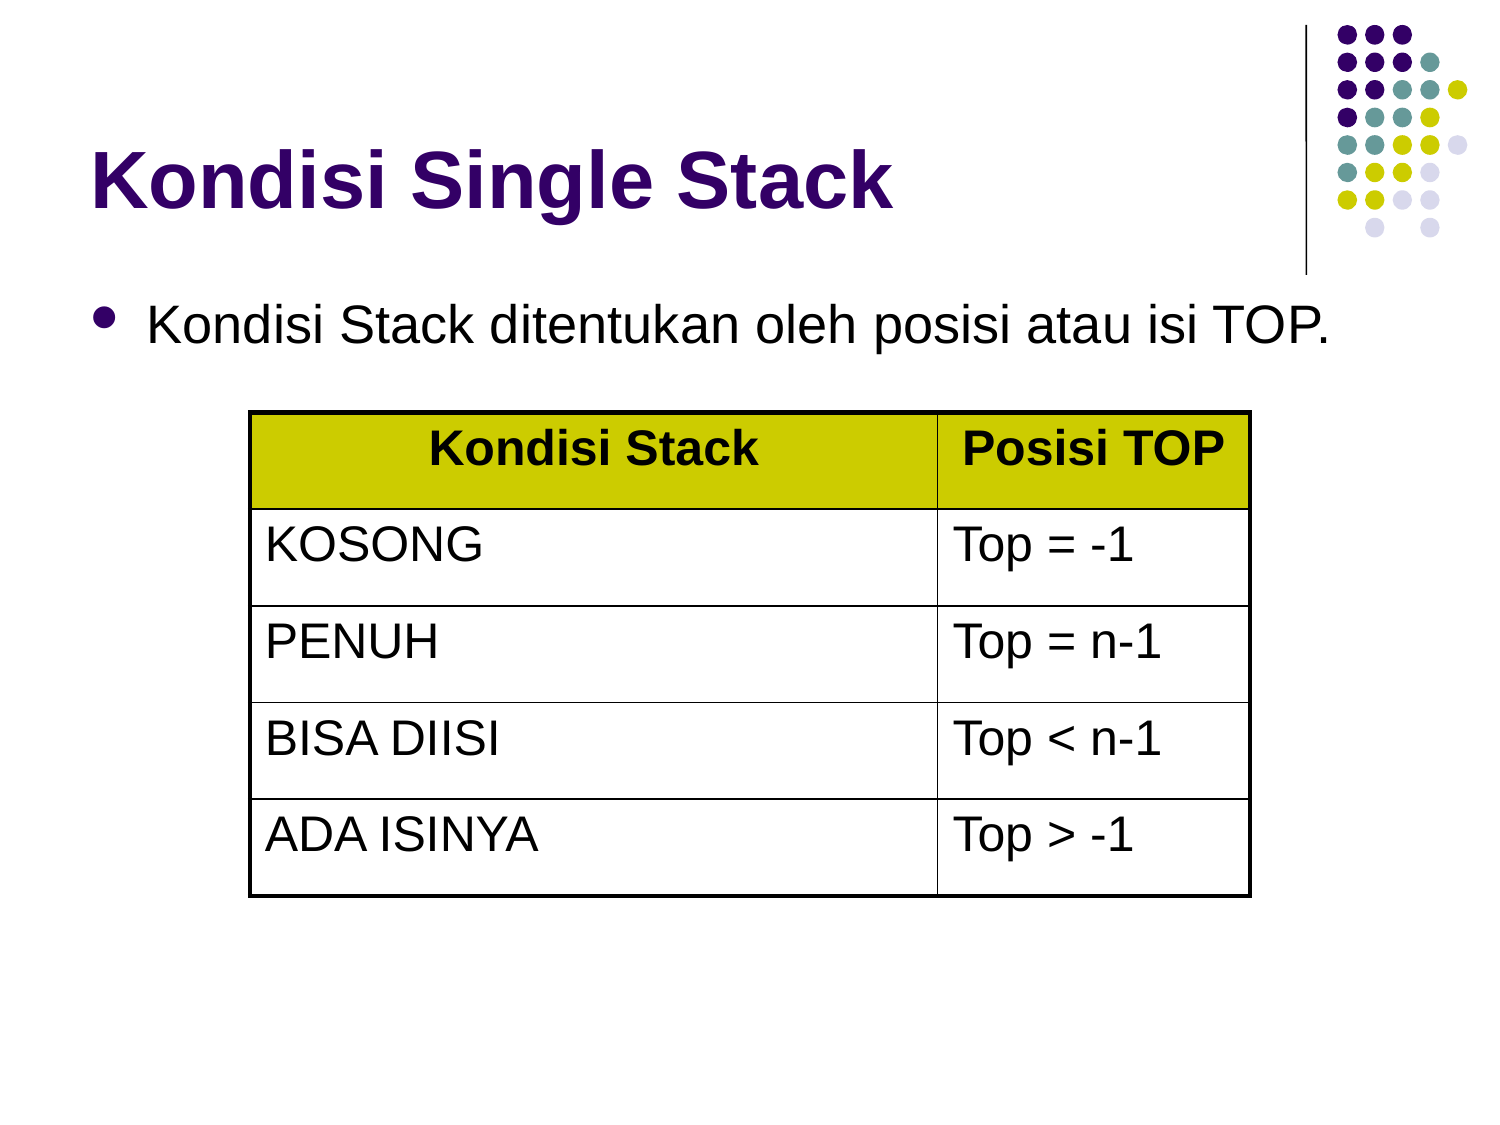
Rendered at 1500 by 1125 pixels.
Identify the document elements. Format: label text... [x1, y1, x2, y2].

table_header Kondisi Stack [252, 415, 937, 508]
table_cell Top = -1 [938, 510, 1248, 605]
table_cell PENUH [252, 607, 937, 702]
table_cell Top = n-1 [938, 607, 1248, 702]
title Kondisi Single Stack [75, 20, 1313, 233]
table_cell Top < n-1 [938, 703, 1248, 798]
list Kondisi Stack ditentukan oleh posisi atau isi TOP. [75, 282, 1425, 1006]
table_cell BISA DIISI [252, 703, 937, 798]
table_header Posisi TOP [938, 415, 1248, 508]
table_cell KOSONG [252, 510, 937, 605]
table_cell Top > -1 [938, 800, 1248, 894]
table_cell ADA ISINYA [252, 800, 937, 894]
